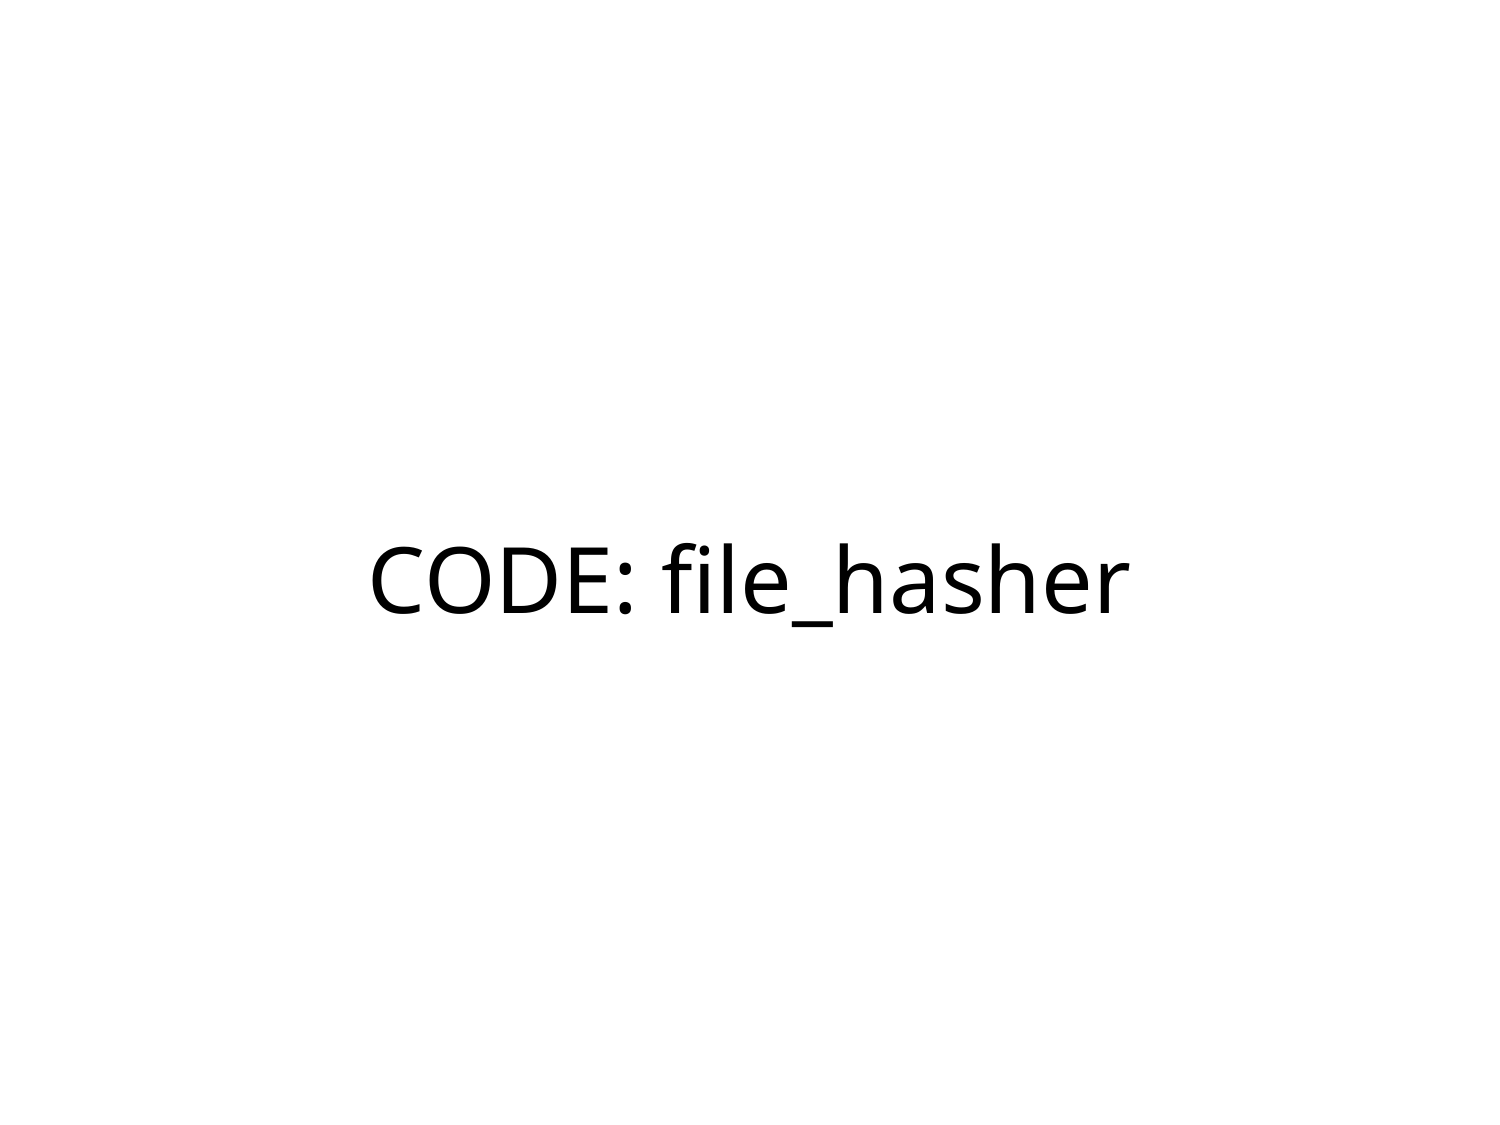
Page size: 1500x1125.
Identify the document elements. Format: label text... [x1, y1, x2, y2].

title CODE: file_hasher [103, 474, 1397, 693]
